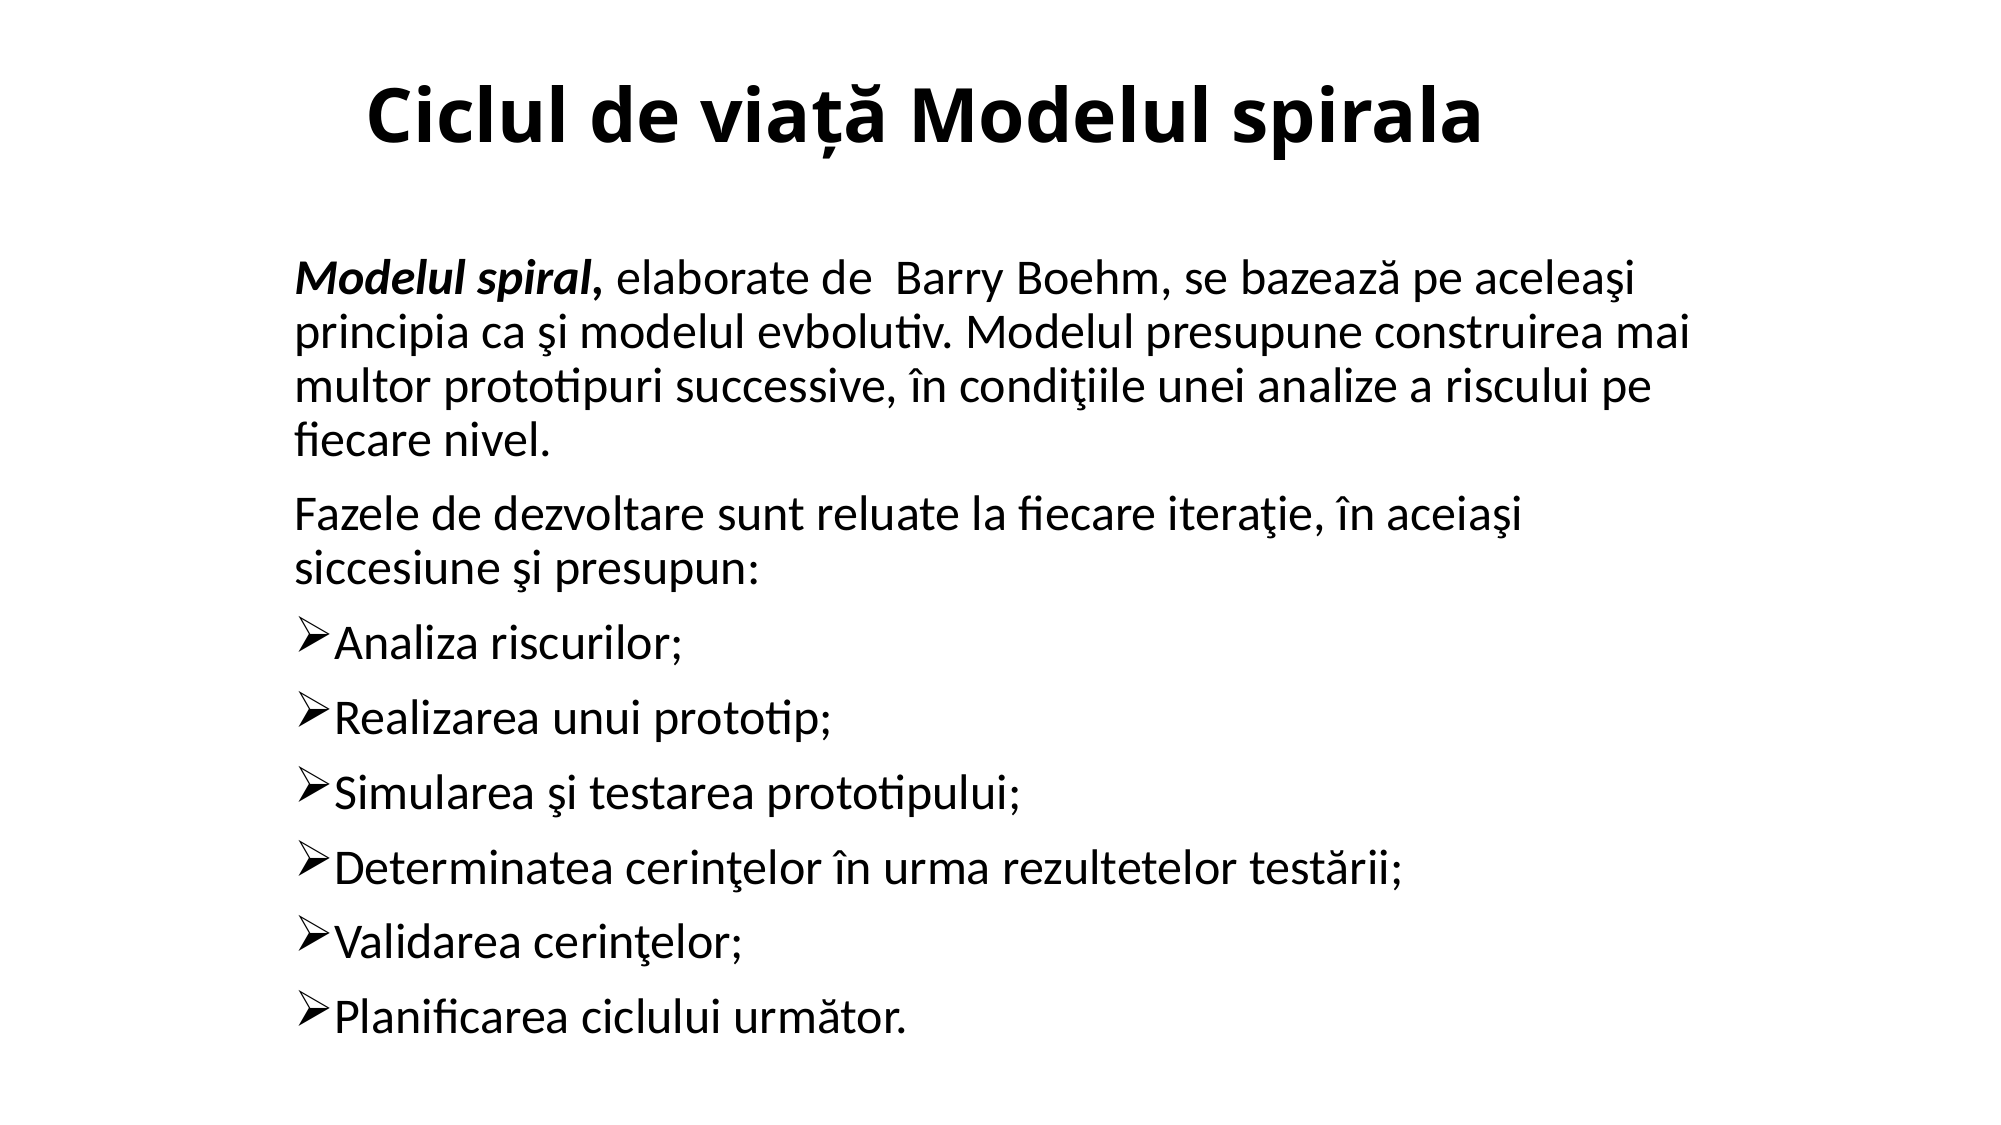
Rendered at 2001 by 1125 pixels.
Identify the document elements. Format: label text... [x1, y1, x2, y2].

title Ciclul de viață Modelul spirala [350, 37, 1688, 200]
list Modelul spiral, elaborate de Barry Boehm, se bazează pe aceleaşi principia ca şi modelul evbolutiv. Modelul presupune construirea mai multor prototipuri successive, în condiţiile unei analize a riscului pe fiecare nivel. Fazele de dezvoltare sunt reluate la fiecare iteraţie, în aceiaşi siccesiune şi presupun: Analiza riscurilor; Realizarea unui prototip; Simularea şi testarea prototipului; Determinatea cerinţelor în urma rezultetelor testării; Validarea cerinţelor; Planificarea ciclului următor. [279, 243, 1721, 1075]
